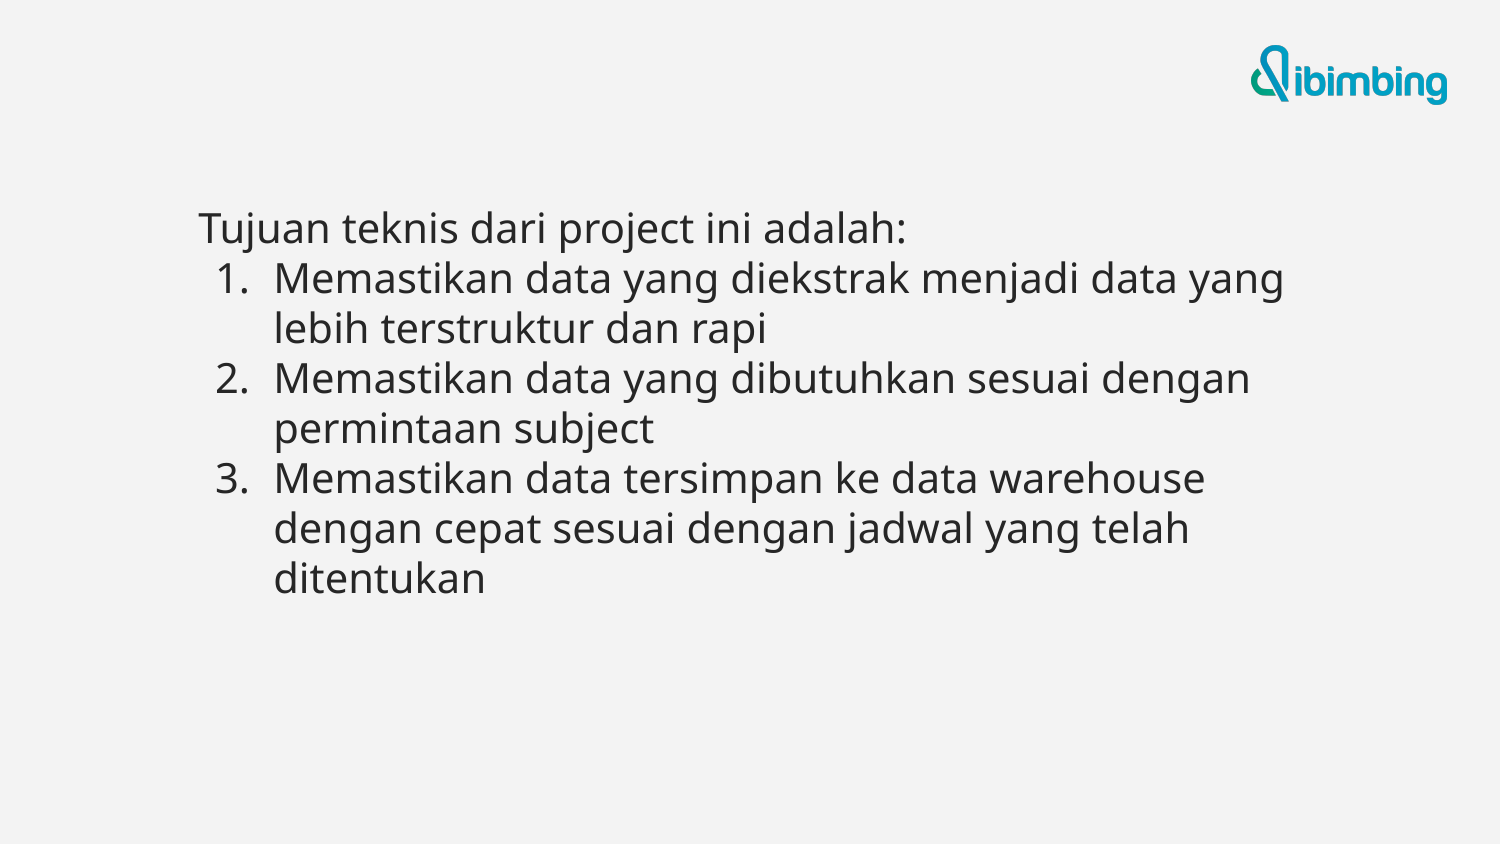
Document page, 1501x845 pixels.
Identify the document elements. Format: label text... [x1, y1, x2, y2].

picture [1251, 44, 1447, 105]
text_box Tujuan teknis dari project ini adalah: Memastikan data yang diekstrak menjadi data yang lebih terstruktur dan rapi Memastikan data yang dibutuhkan sesuai dengan permintaan subject Memastikan data tersimpan ke data warehouse dengan cepat sesuai dengan jadwal yang telah ditentukan [183, 186, 1349, 790]
picture [1433, 78, 1441, 90]
